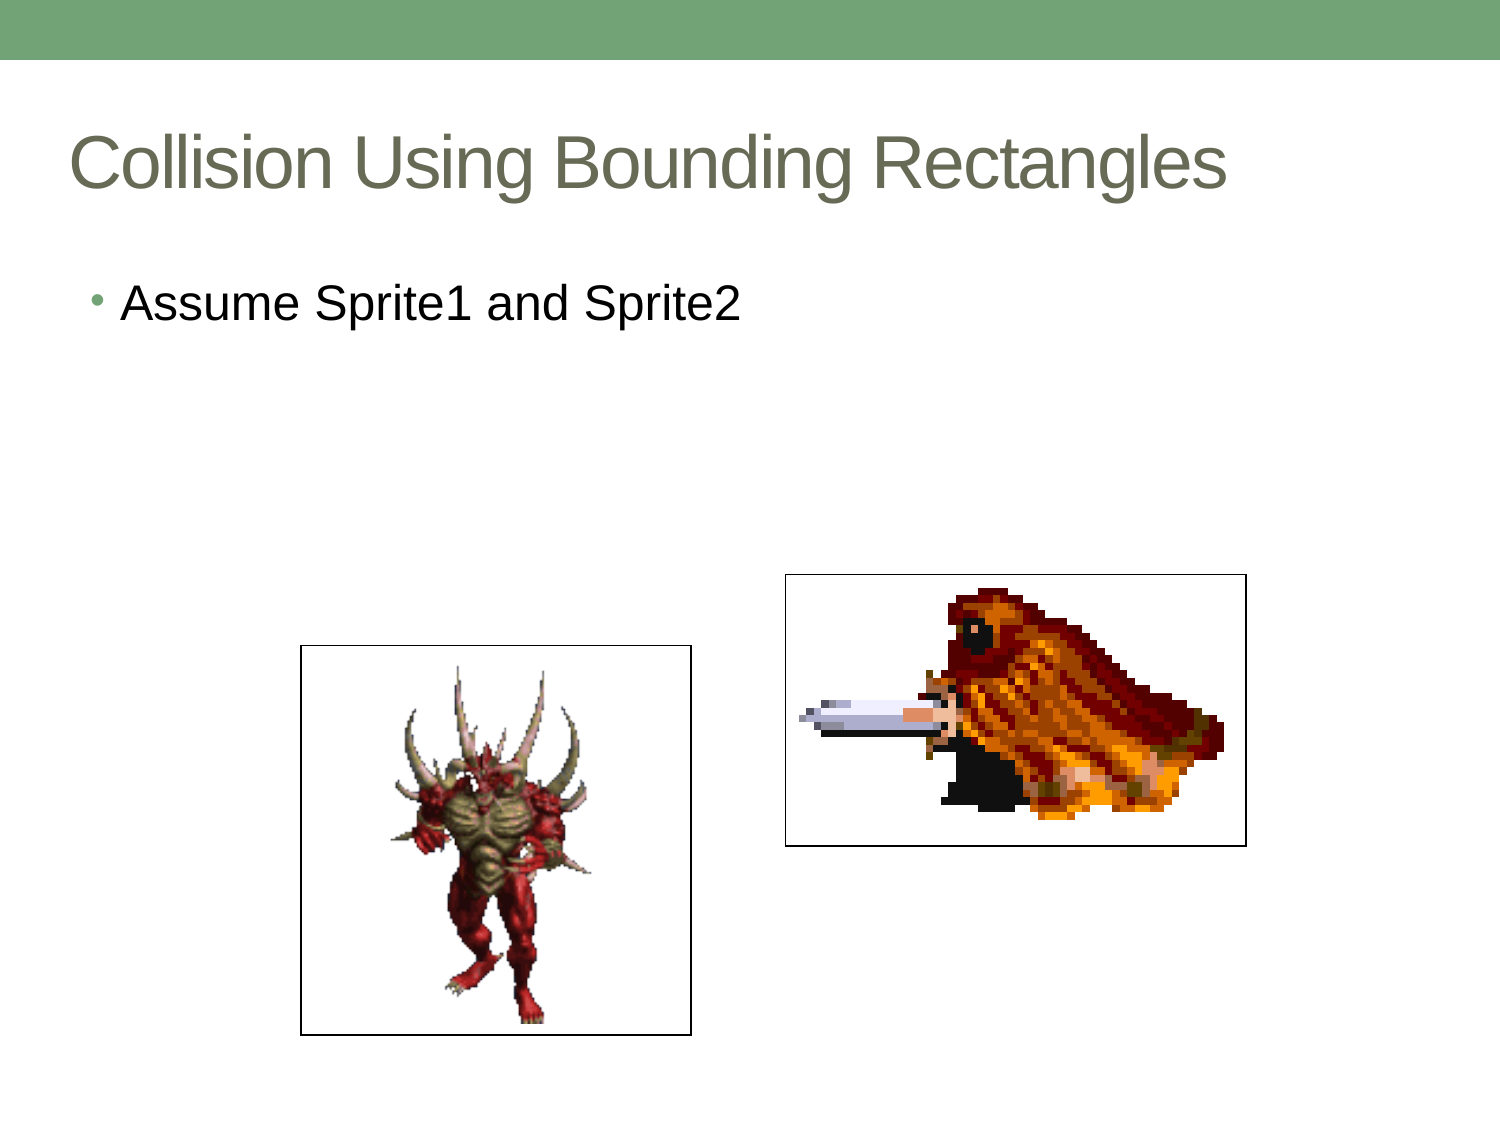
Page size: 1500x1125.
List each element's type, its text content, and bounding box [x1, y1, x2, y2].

picture [301, 645, 680, 1024]
picture [791, 580, 1247, 835]
text_box [785, 574, 1247, 847]
title Collision Using Bounding Rectangles [53, 83, 1471, 234]
text_box [301, 645, 691, 1036]
list Assume Sprite1 and Sprite2 [75, 262, 1425, 1063]
